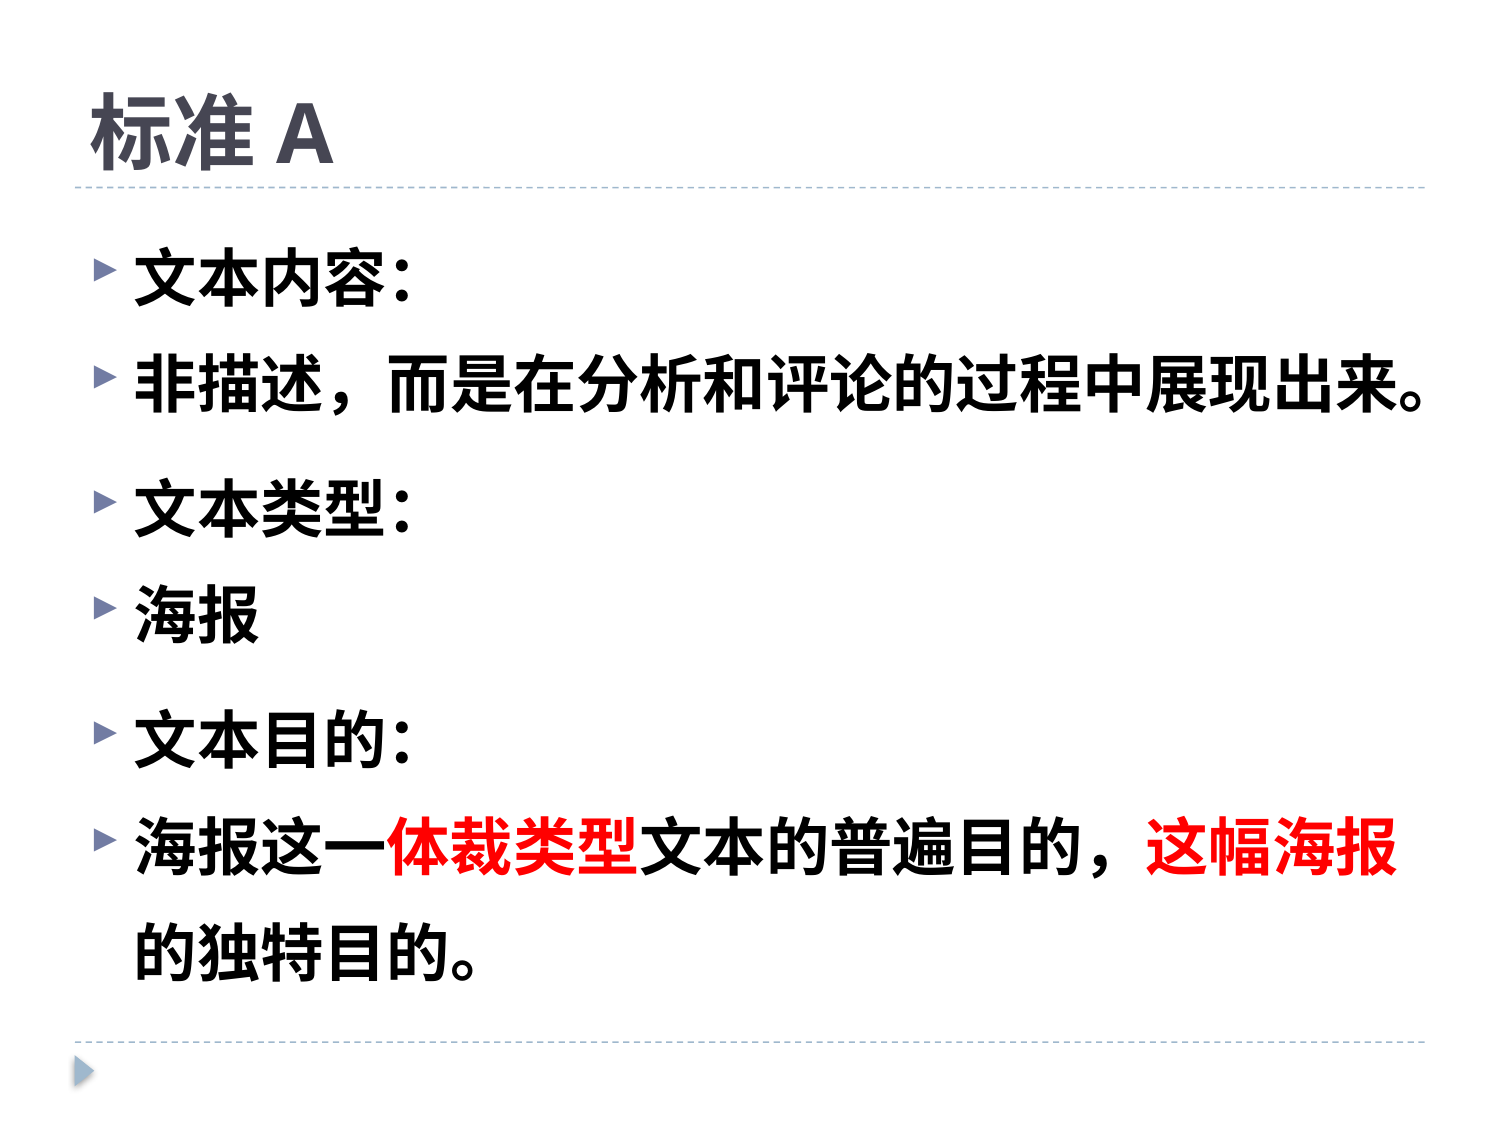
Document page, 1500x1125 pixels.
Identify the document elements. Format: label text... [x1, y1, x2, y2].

title 标准A [75, 24, 1425, 188]
list 文本内容： 非描述，而是在分析和评论的过程中展现出来。 文本类型： 海报 文本目的： 海报这一体裁类型文本的普遍目的，这幅海报的独特目的。 [75, 200, 1425, 1010]
